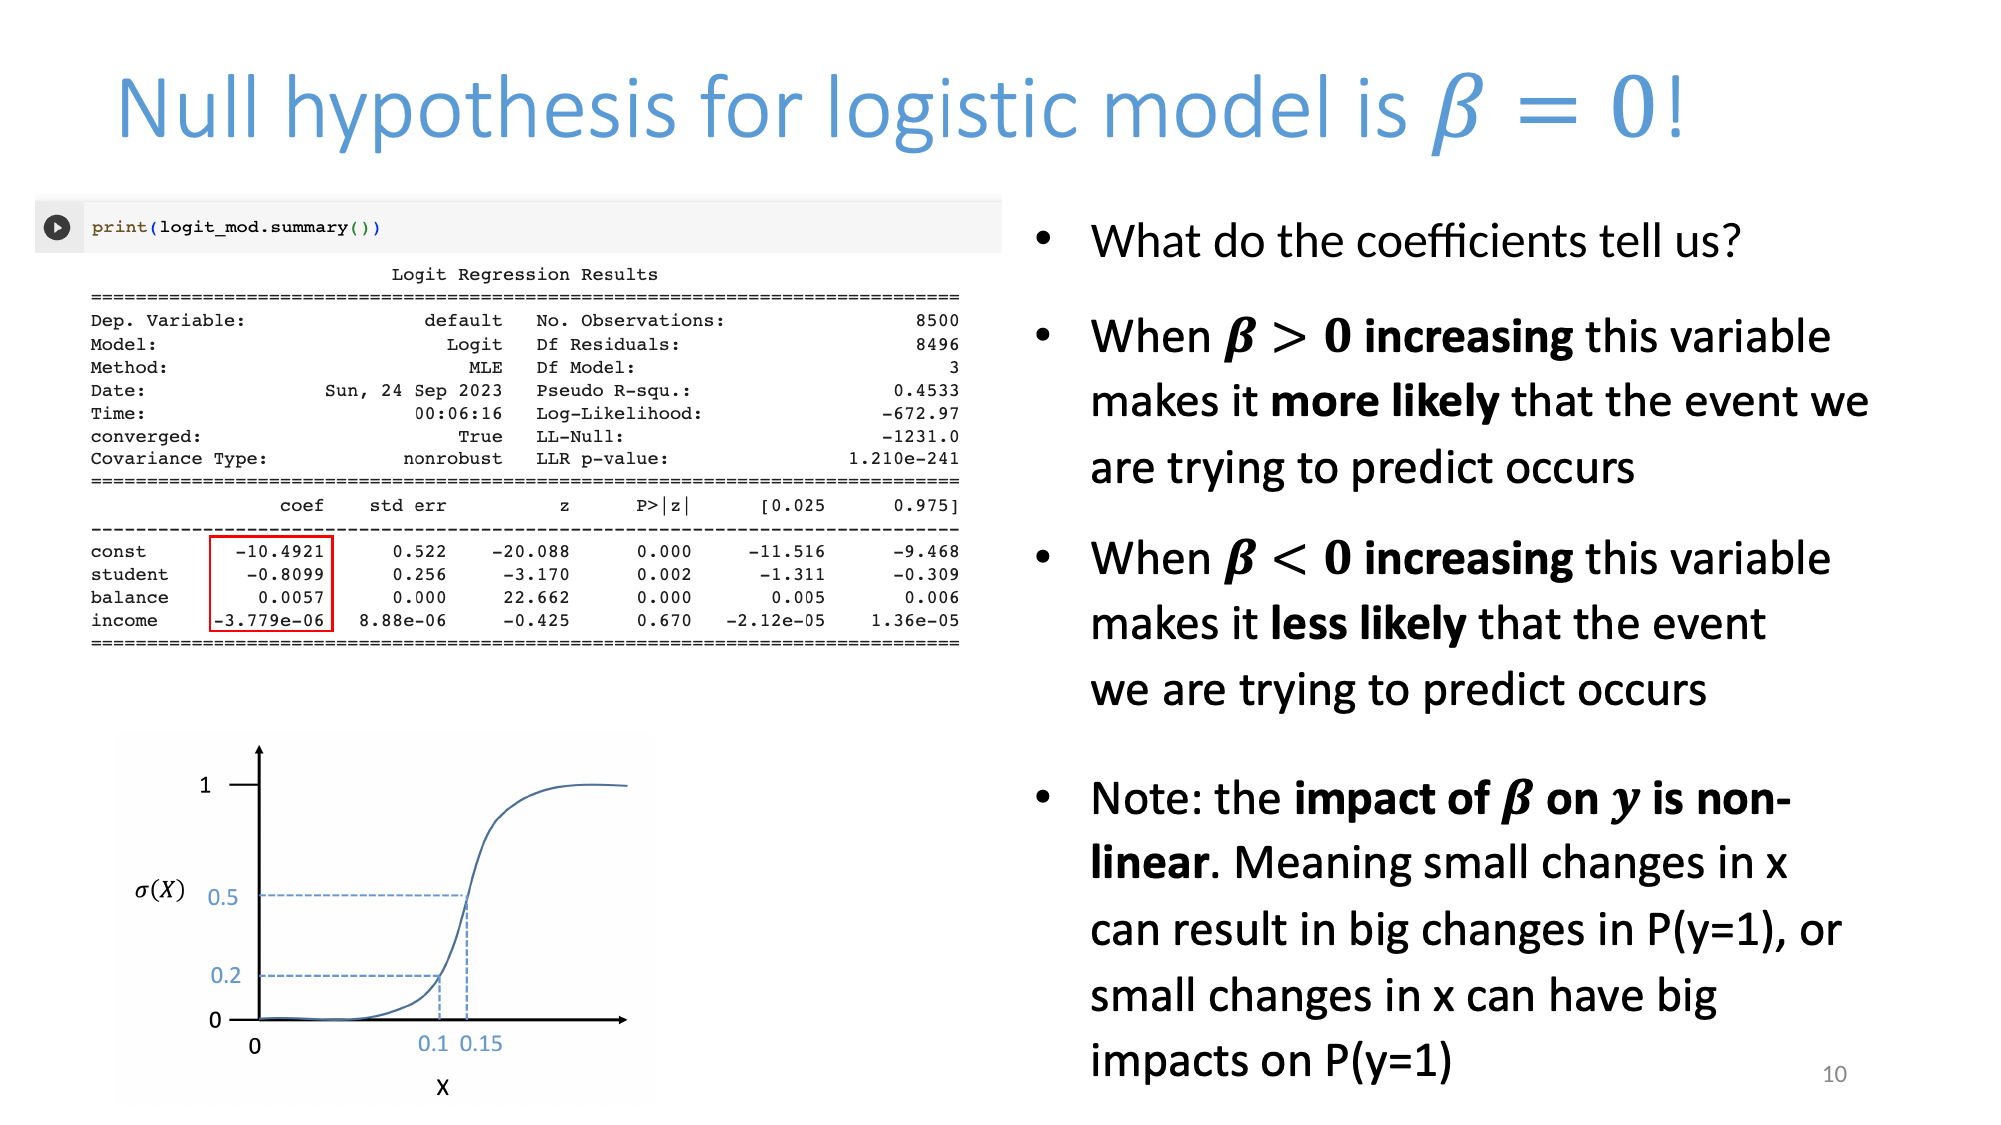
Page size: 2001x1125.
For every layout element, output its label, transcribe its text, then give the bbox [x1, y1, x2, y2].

text_box [1019, 293, 1909, 505]
picture [34, 193, 1002, 664]
text_box What do the coefficients tell us? [1019, 193, 1849, 275]
text_box [1019, 515, 1849, 728]
text_box [1019, 754, 1863, 1100]
text_box [99, 22, 1788, 200]
picture [114, 730, 655, 1107]
